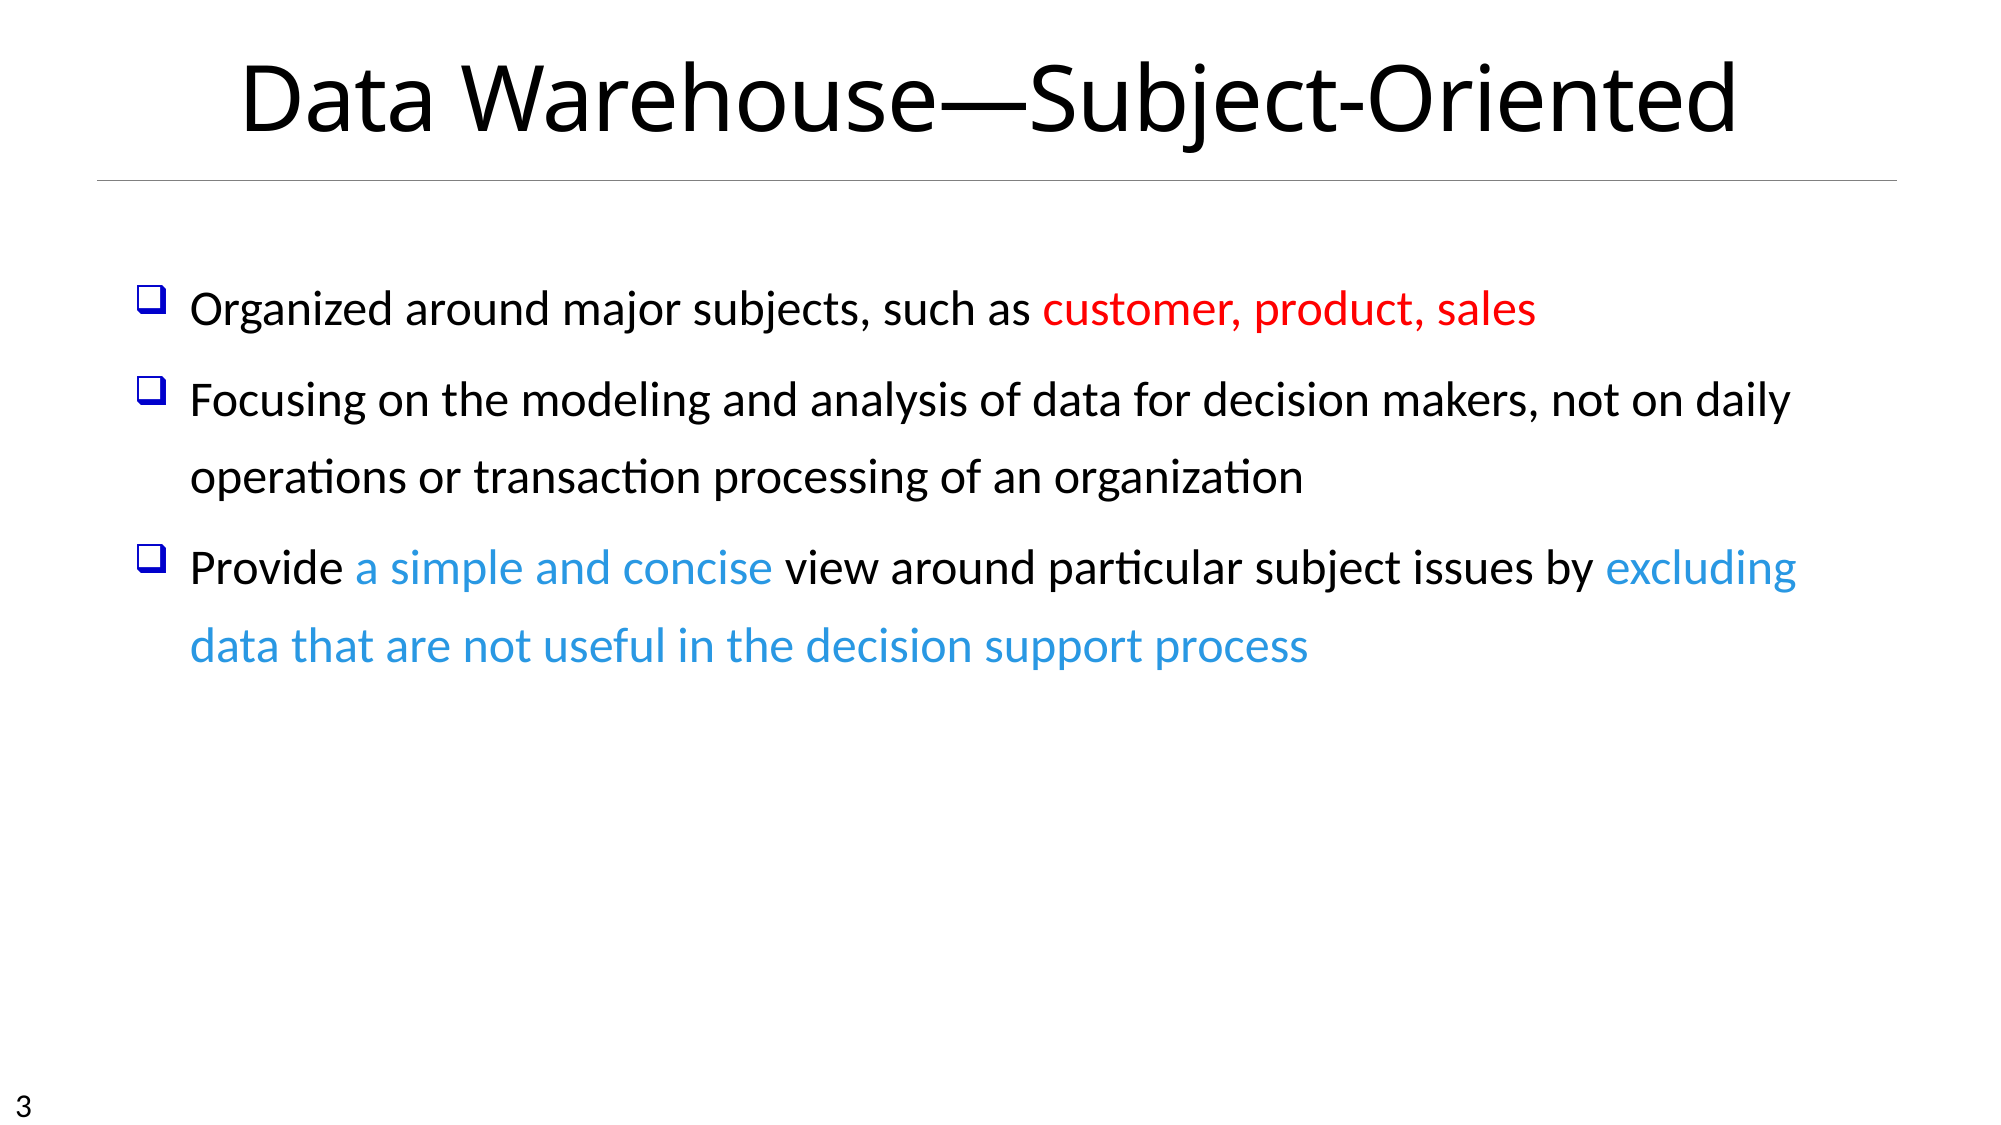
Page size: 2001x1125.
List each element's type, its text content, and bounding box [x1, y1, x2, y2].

list Organized around major subjects, such as customer, product, sales Focusing on the modeling and analysis of data for decision makers, not on daily operations or transaction processing of an organization Provide a simple and concise view around particular subject issues by excluding data that are not useful in the decision support process [118, 249, 1869, 1006]
title Data Warehouse—Subject-Oriented [57, 36, 1923, 158]
